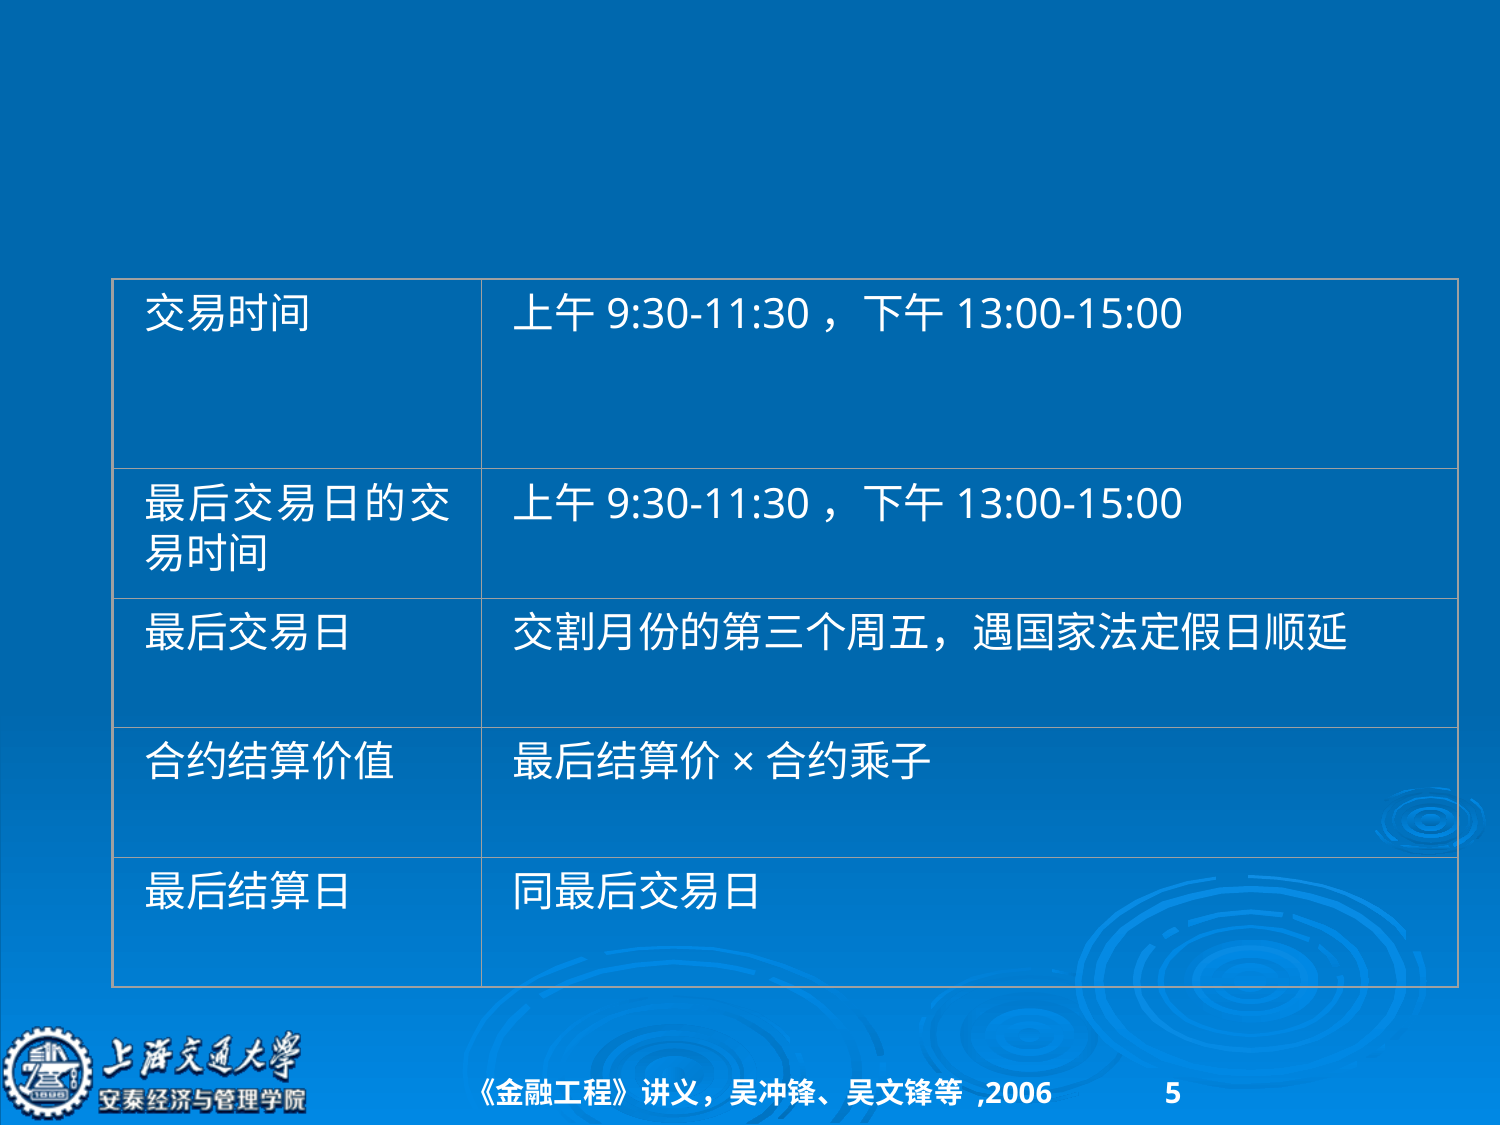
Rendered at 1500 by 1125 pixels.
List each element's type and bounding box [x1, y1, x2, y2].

picture [0, 1017, 313, 1125]
text_box [111, 278, 1459, 988]
